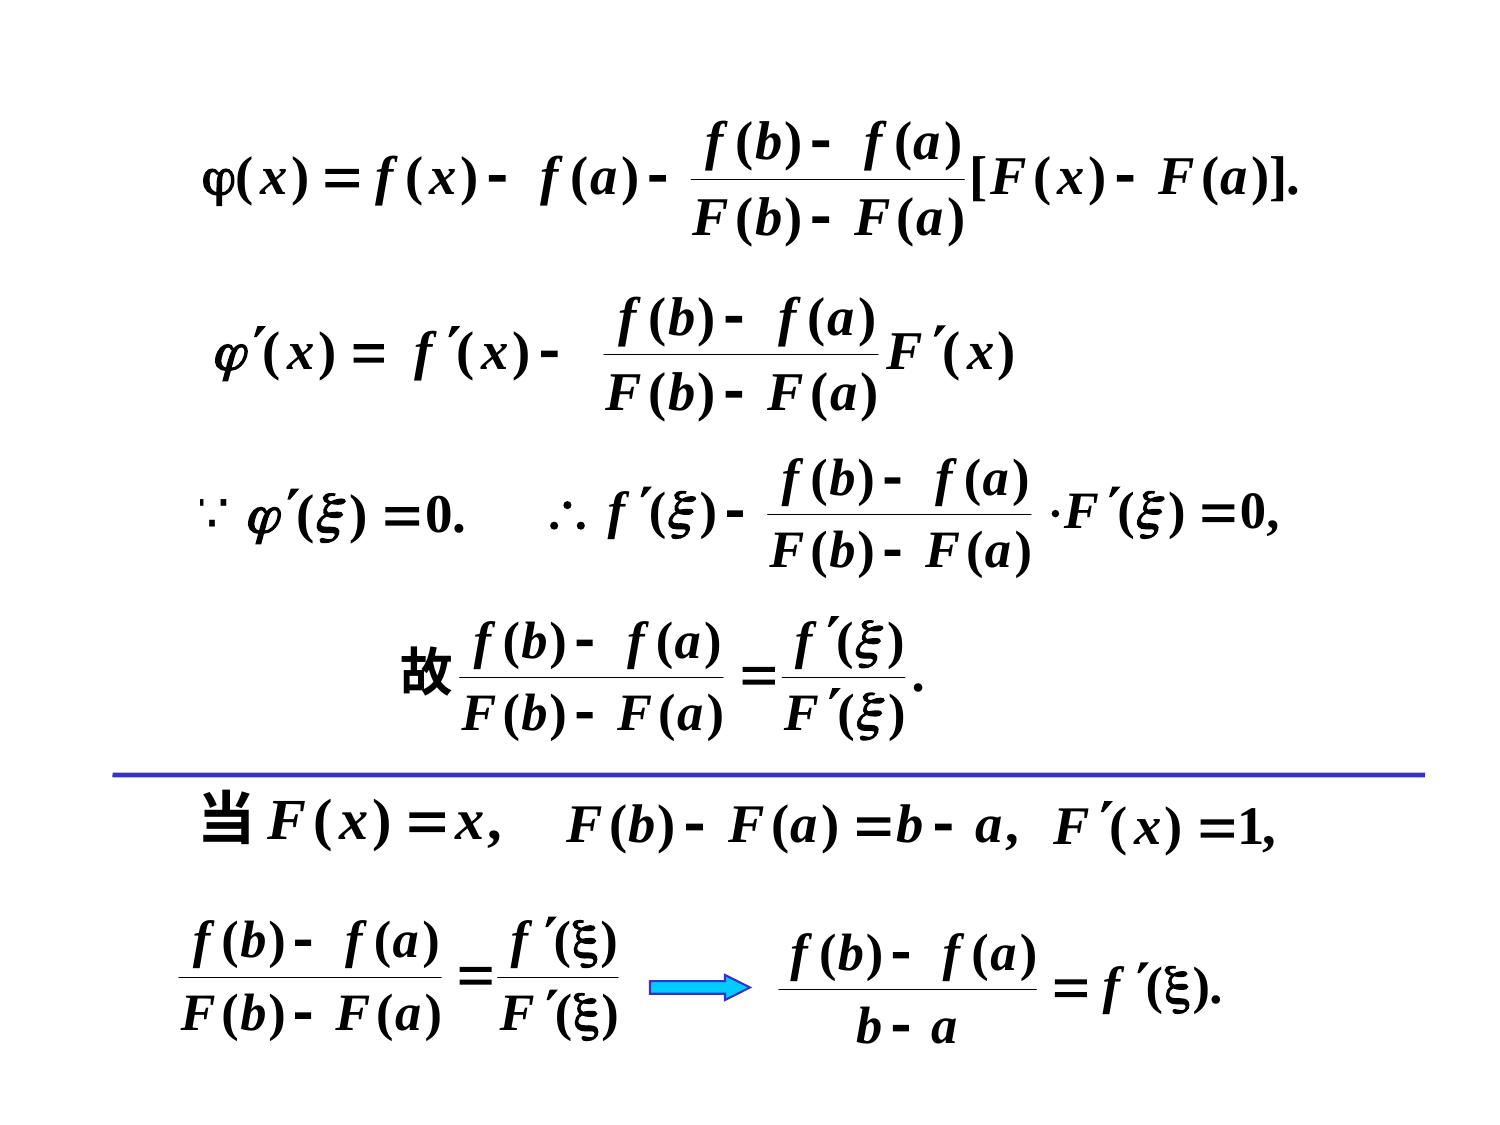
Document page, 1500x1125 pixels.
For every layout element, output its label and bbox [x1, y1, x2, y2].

text_box [174, 912, 623, 1048]
text_box [650, 975, 751, 1000]
text_box [399, 612, 926, 748]
text_box [549, 449, 1282, 585]
text_box [199, 487, 468, 550]
text_box [774, 924, 1224, 1049]
text_box [1049, 799, 1279, 862]
text_box [562, 799, 1038, 861]
text_box [199, 112, 1303, 253]
text_box [212, 324, 384, 388]
text_box [399, 324, 576, 388]
text_box [199, 787, 505, 859]
text_box [599, 287, 1019, 428]
